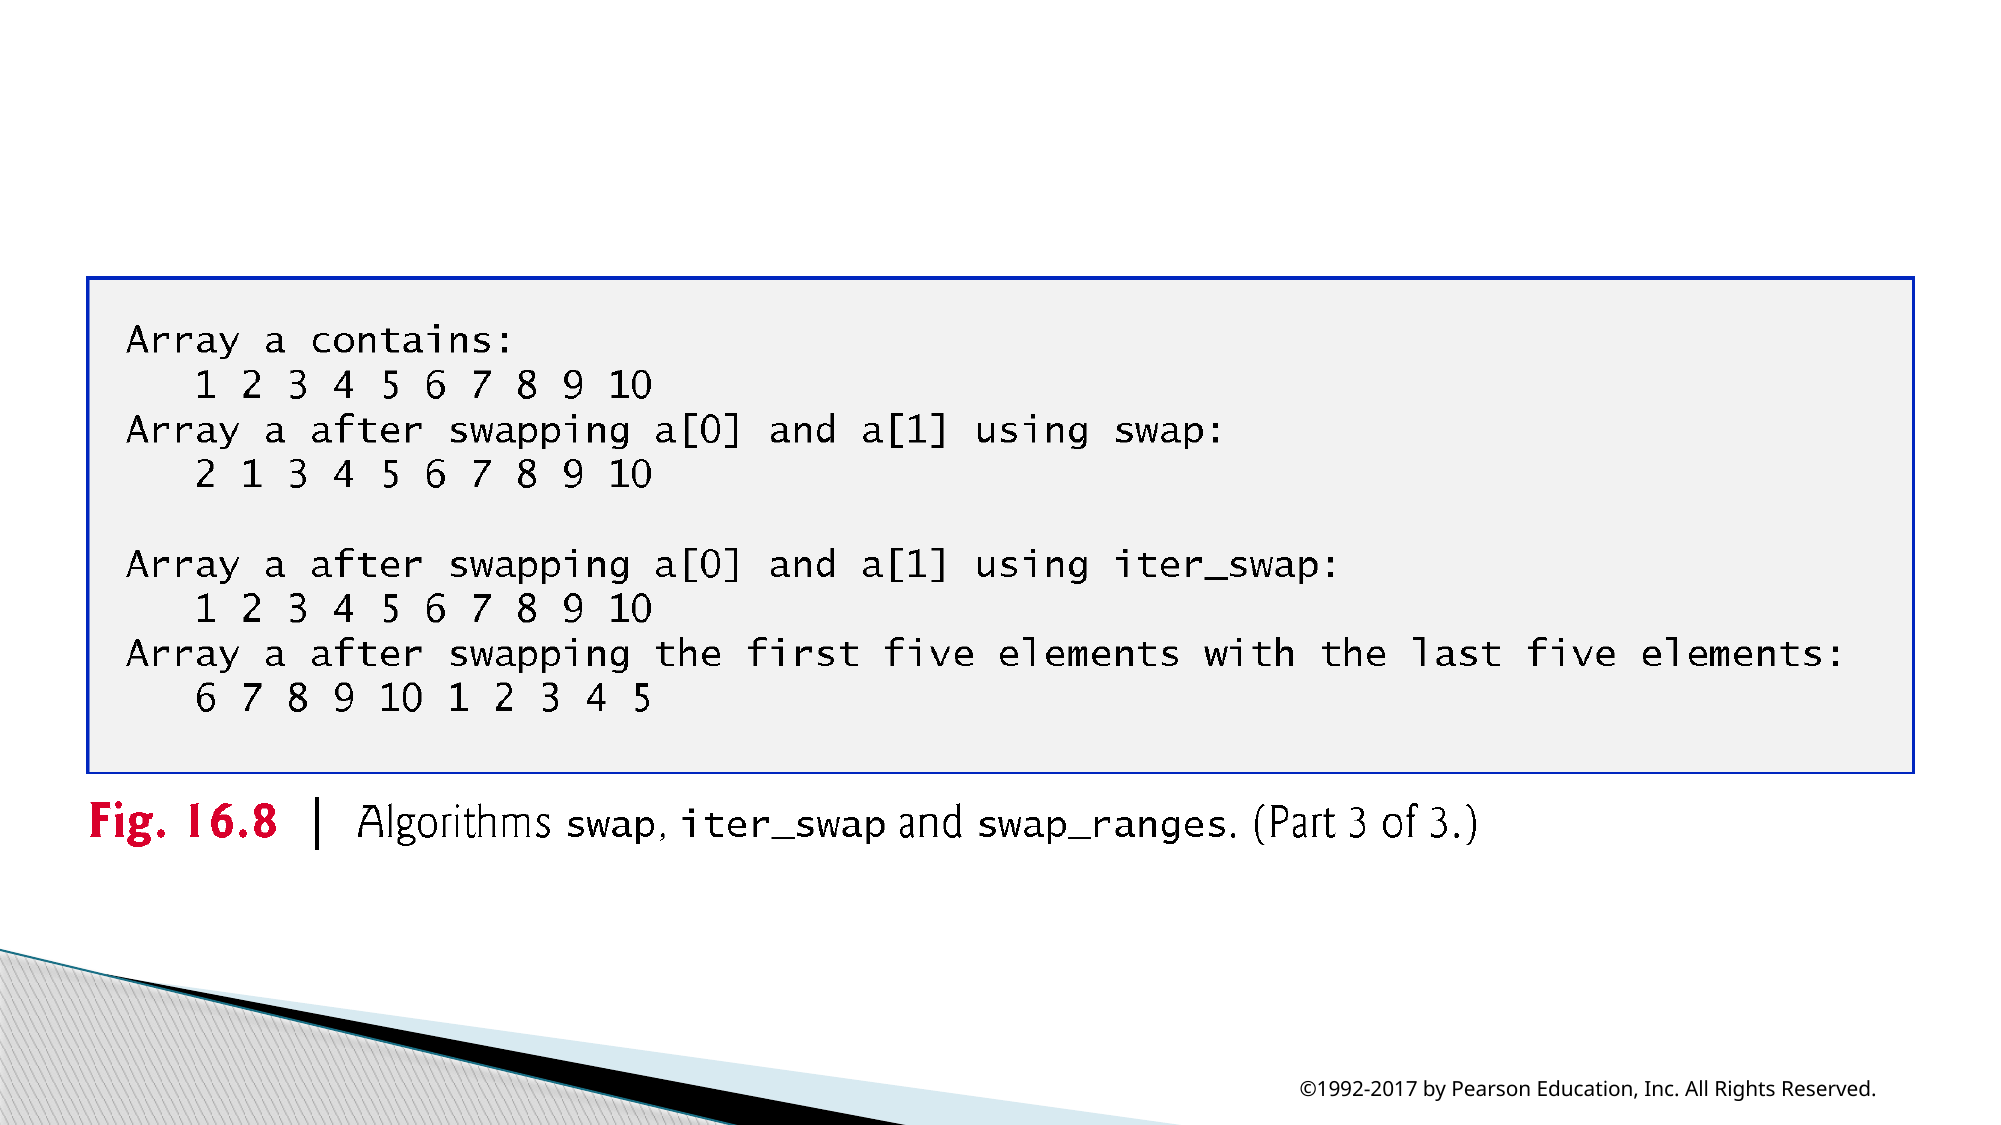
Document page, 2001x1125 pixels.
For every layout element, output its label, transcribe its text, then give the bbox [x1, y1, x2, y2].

footer ©1992-2017 by Pearson Education, Inc. All Rights Reserved. [866, 1051, 1892, 1112]
picture [0, 190, 2000, 935]
